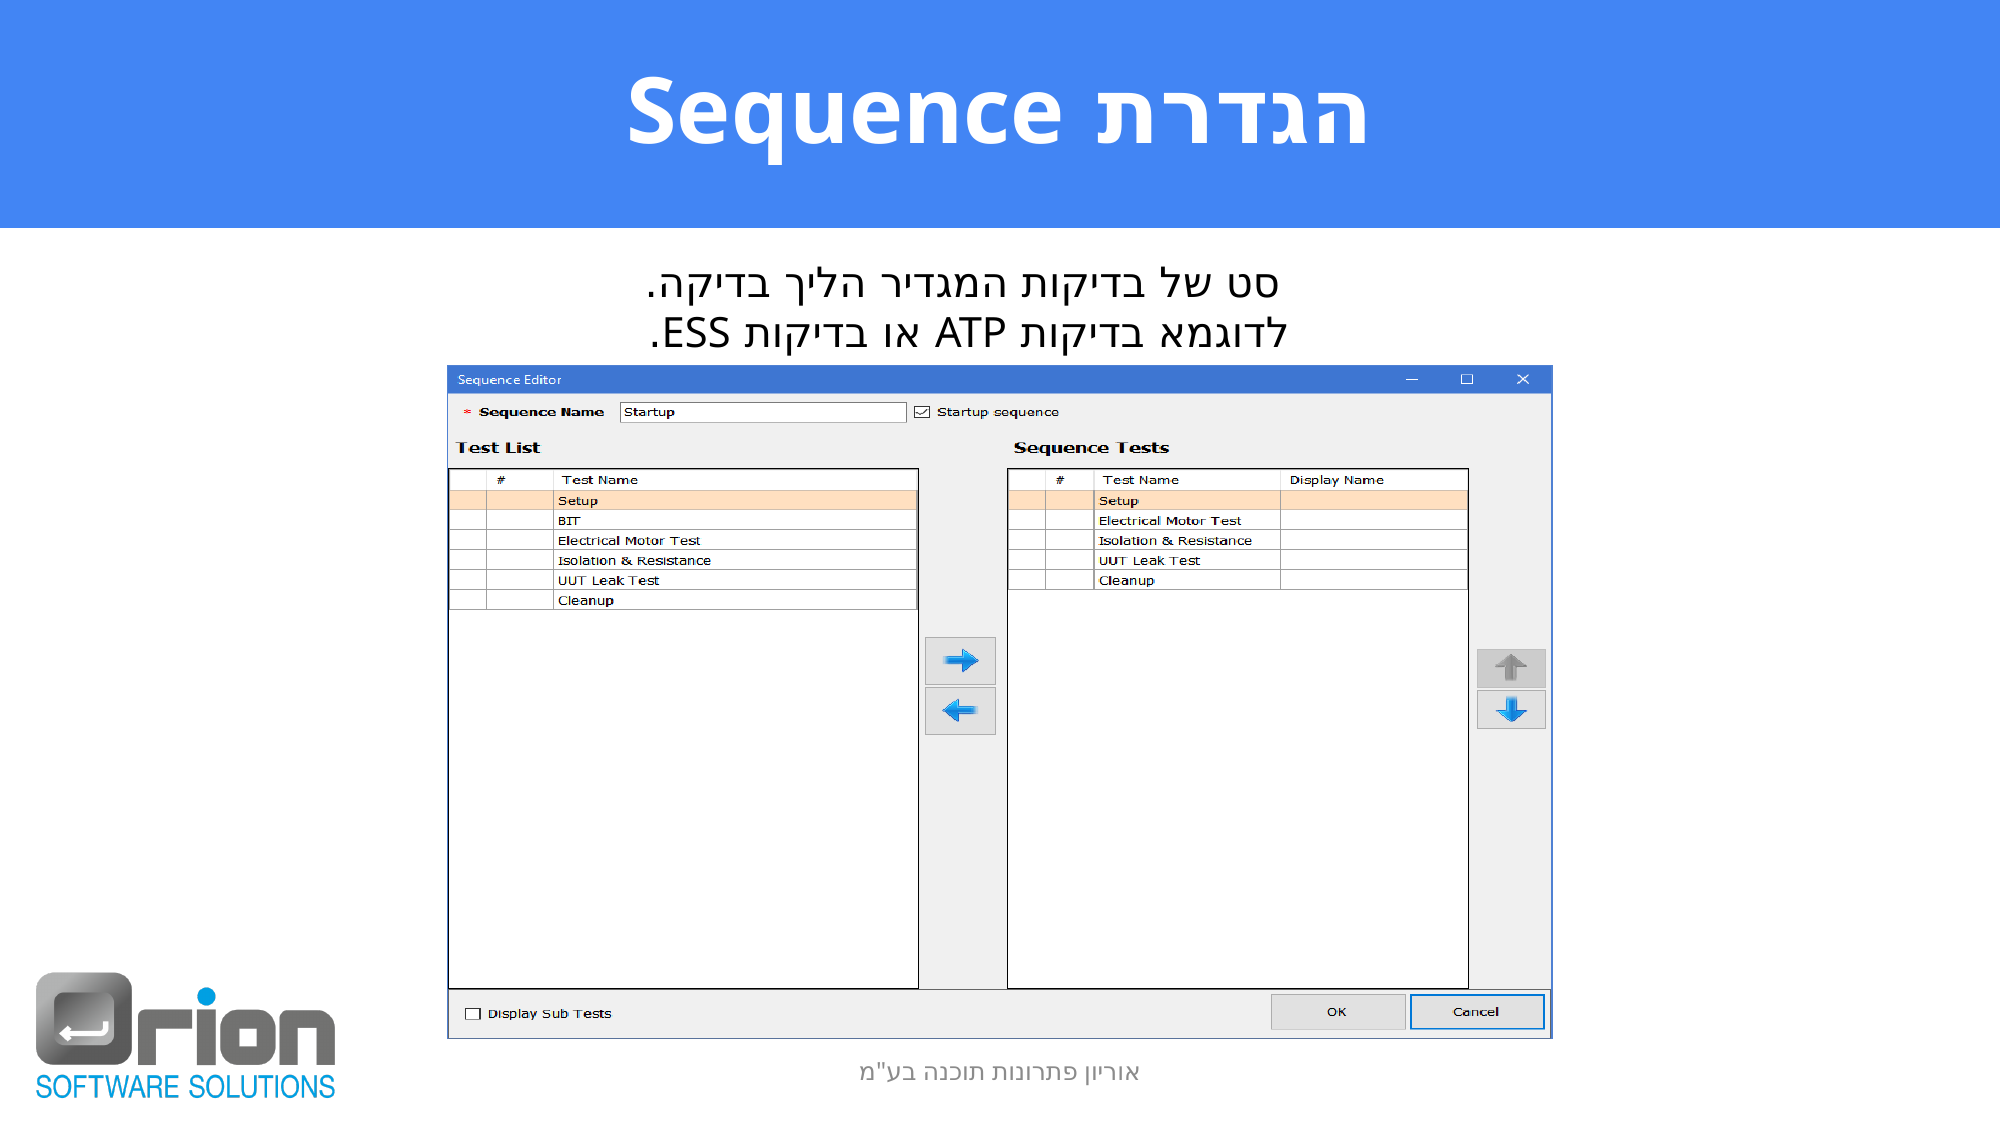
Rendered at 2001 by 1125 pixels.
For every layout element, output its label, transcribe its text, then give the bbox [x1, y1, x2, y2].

picture [31, 954, 340, 1110]
title הגדרת Sequence [0, 0, 2000, 229]
text_box סט של בדיקות המגדיר הליך בדיקה. לדוגמא בדיקות ATP או בדיקות ESS. [172, 248, 1828, 364]
picture [447, 365, 1553, 1039]
footer אוריון פתרונות תוכנה בע"מ [662, 1042, 1338, 1103]
